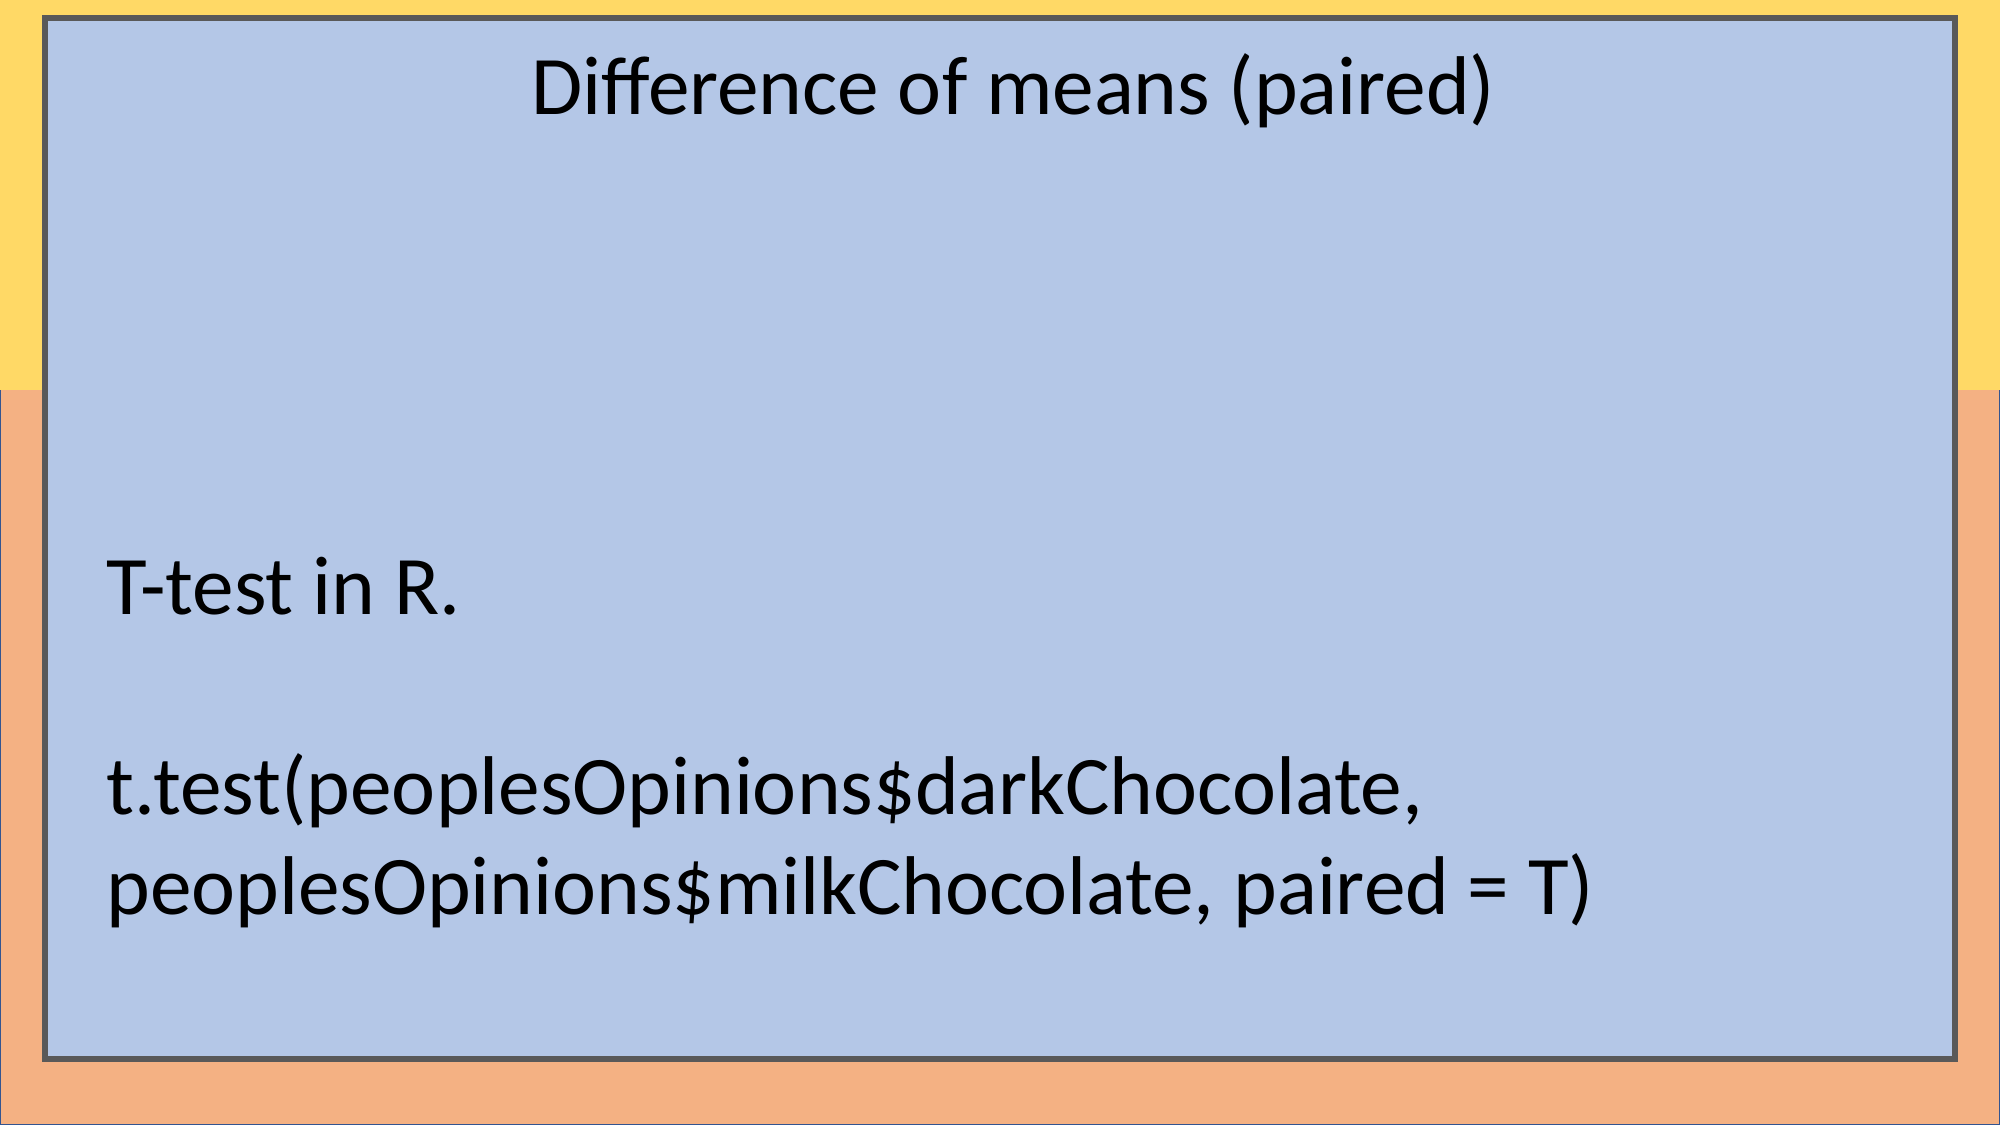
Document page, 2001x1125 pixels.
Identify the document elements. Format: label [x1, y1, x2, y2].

text_box [0, 0, 2000, 390]
text_box [0, 390, 2000, 1125]
text_box [45, 17, 1955, 1060]
